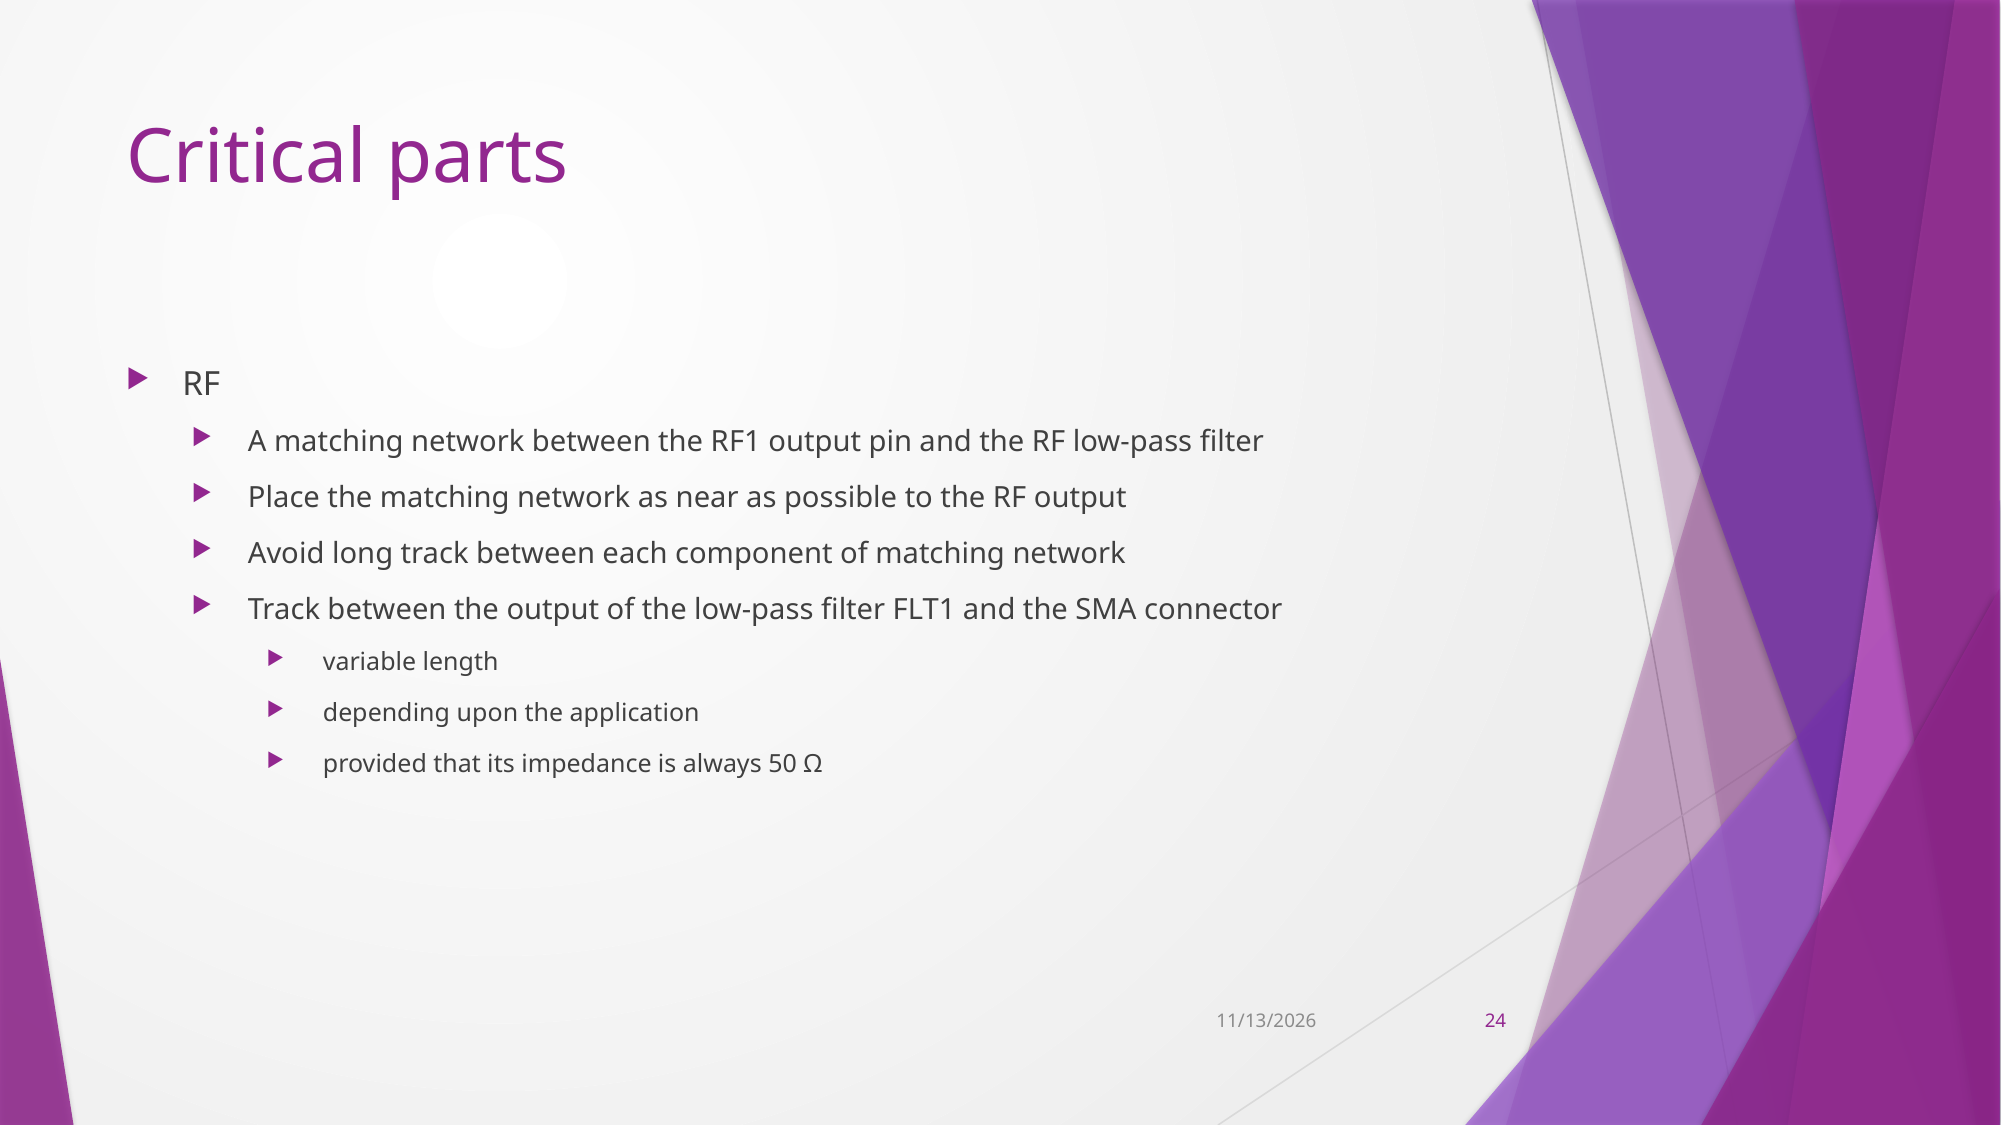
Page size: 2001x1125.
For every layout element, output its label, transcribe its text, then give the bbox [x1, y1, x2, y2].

slide_number 24 [1409, 991, 1522, 1051]
list RF A matching network between the RF1 output pin and the RF low-pass filter Place the matching network as near as possible to the RF output Avoid long track between each component of matching network Track between the output of the low-pass filter FLT1 and the SMA connector variable length depending upon the application provided that its impedance is always 50 Ω [111, 354, 1522, 992]
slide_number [1181, 991, 1332, 1051]
title Critical parts [111, 99, 1522, 317]
